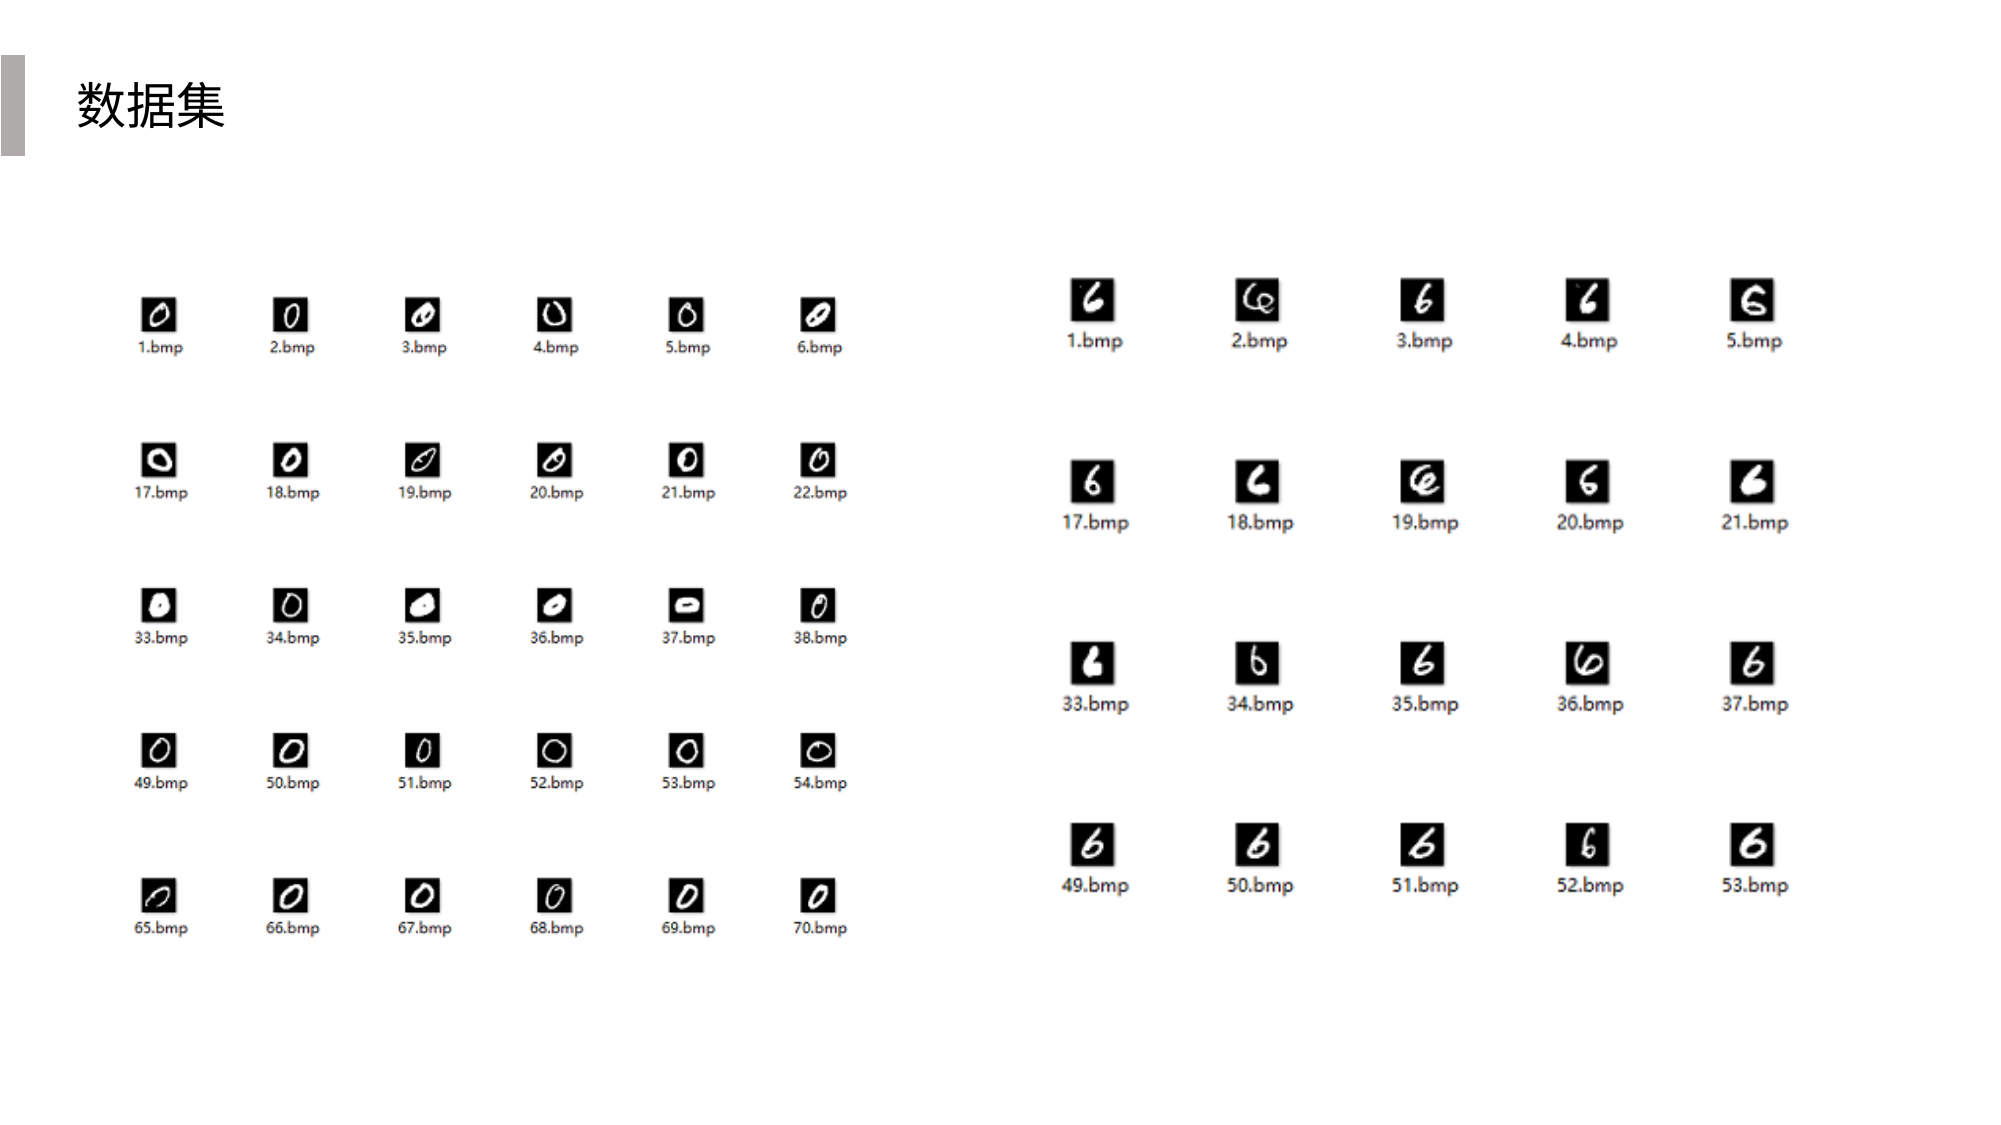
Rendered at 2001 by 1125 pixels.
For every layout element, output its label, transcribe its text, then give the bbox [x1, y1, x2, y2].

text_box [0, 53, 27, 158]
picture [1029, 235, 1856, 975]
picture [100, 261, 903, 949]
text_box 数据集 [62, 67, 493, 143]
